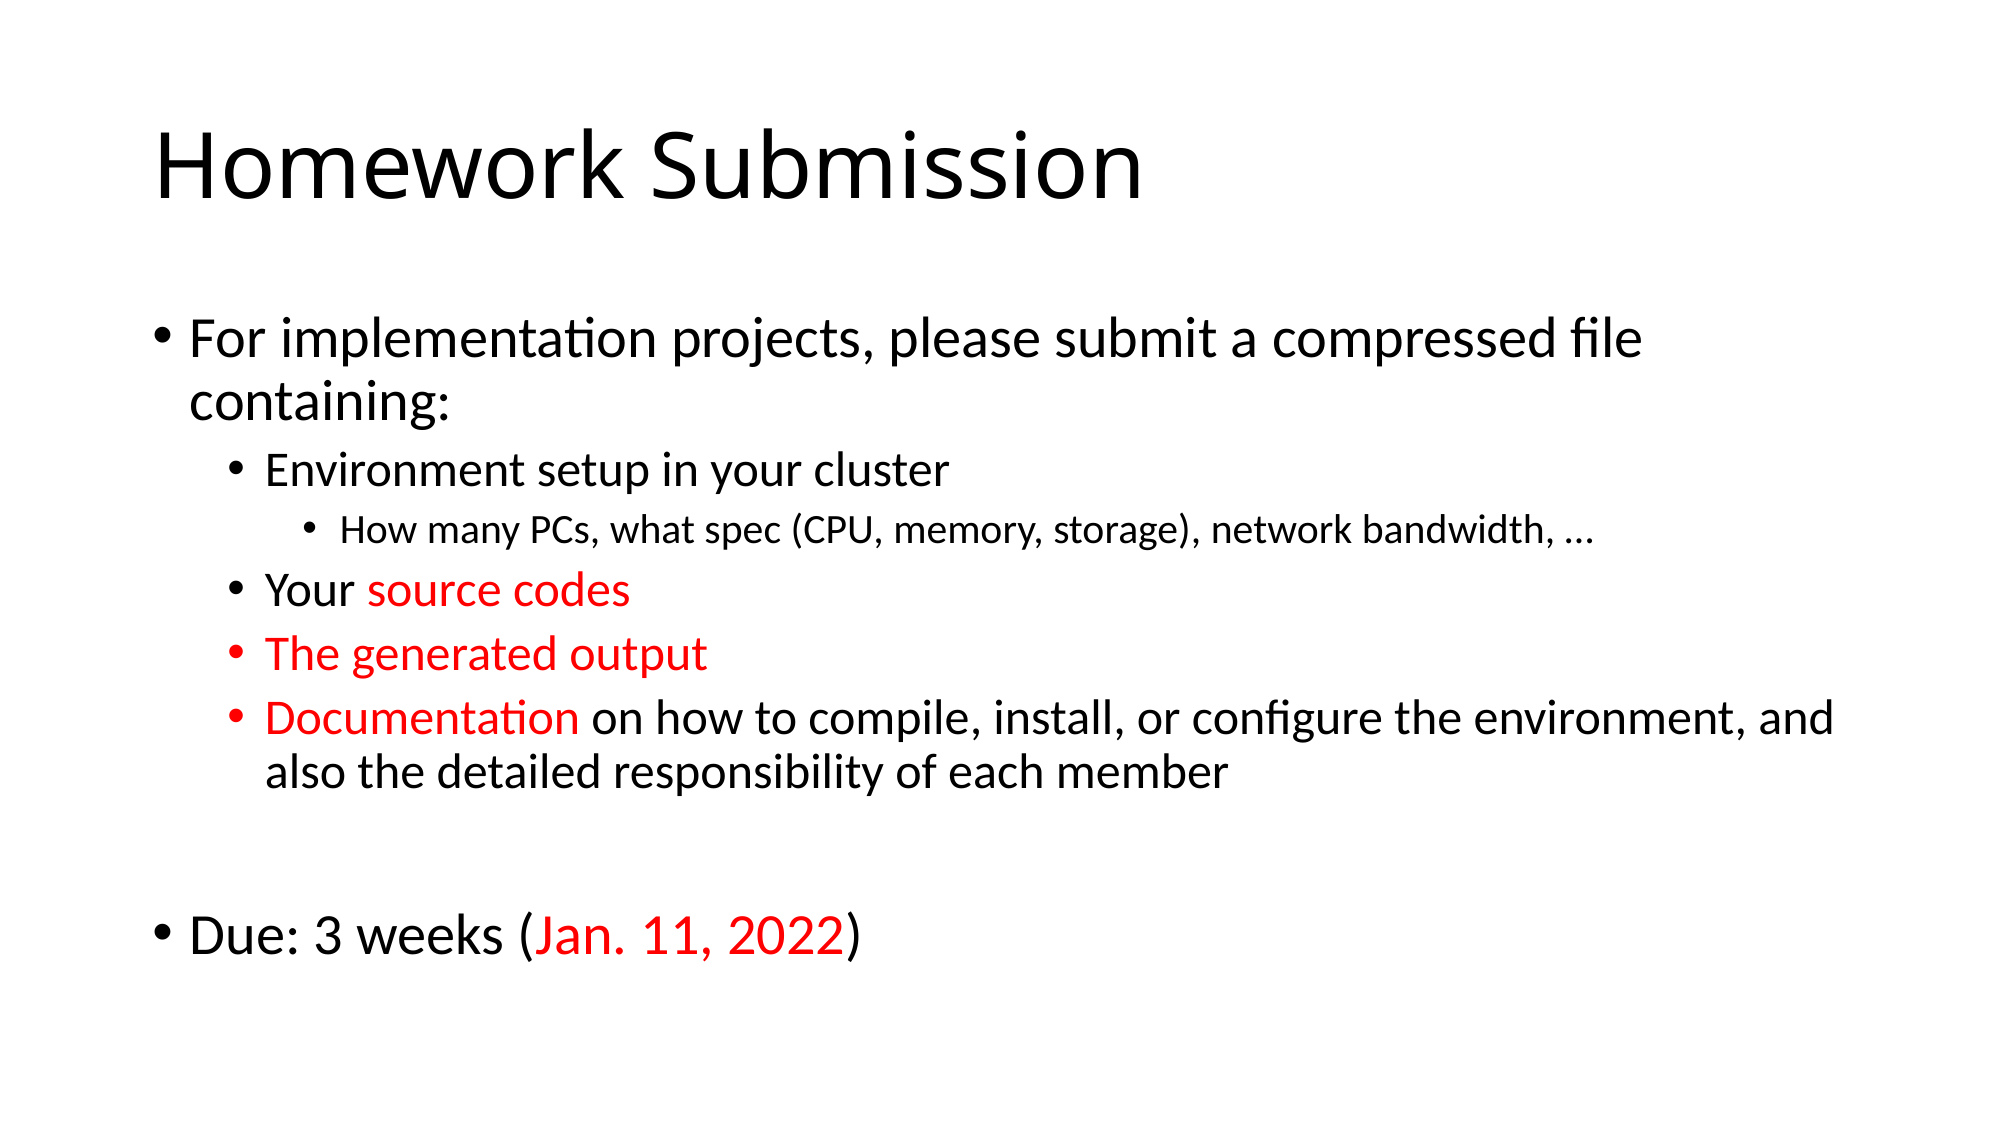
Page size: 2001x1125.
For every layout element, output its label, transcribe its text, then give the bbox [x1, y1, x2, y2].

list For implementation projects, please submit a compressed file containing: Environment setup in your cluster How many PCs, what spec (CPU, memory, storage), network bandwidth, … Your source codes The generated output Documentation on how to compile, install, or configure the environment, and also the detailed responsibility of each member Due: 3 weeks (Jan. 11, 2022) [137, 299, 1863, 1014]
title Homework Submission [137, 59, 1863, 278]
